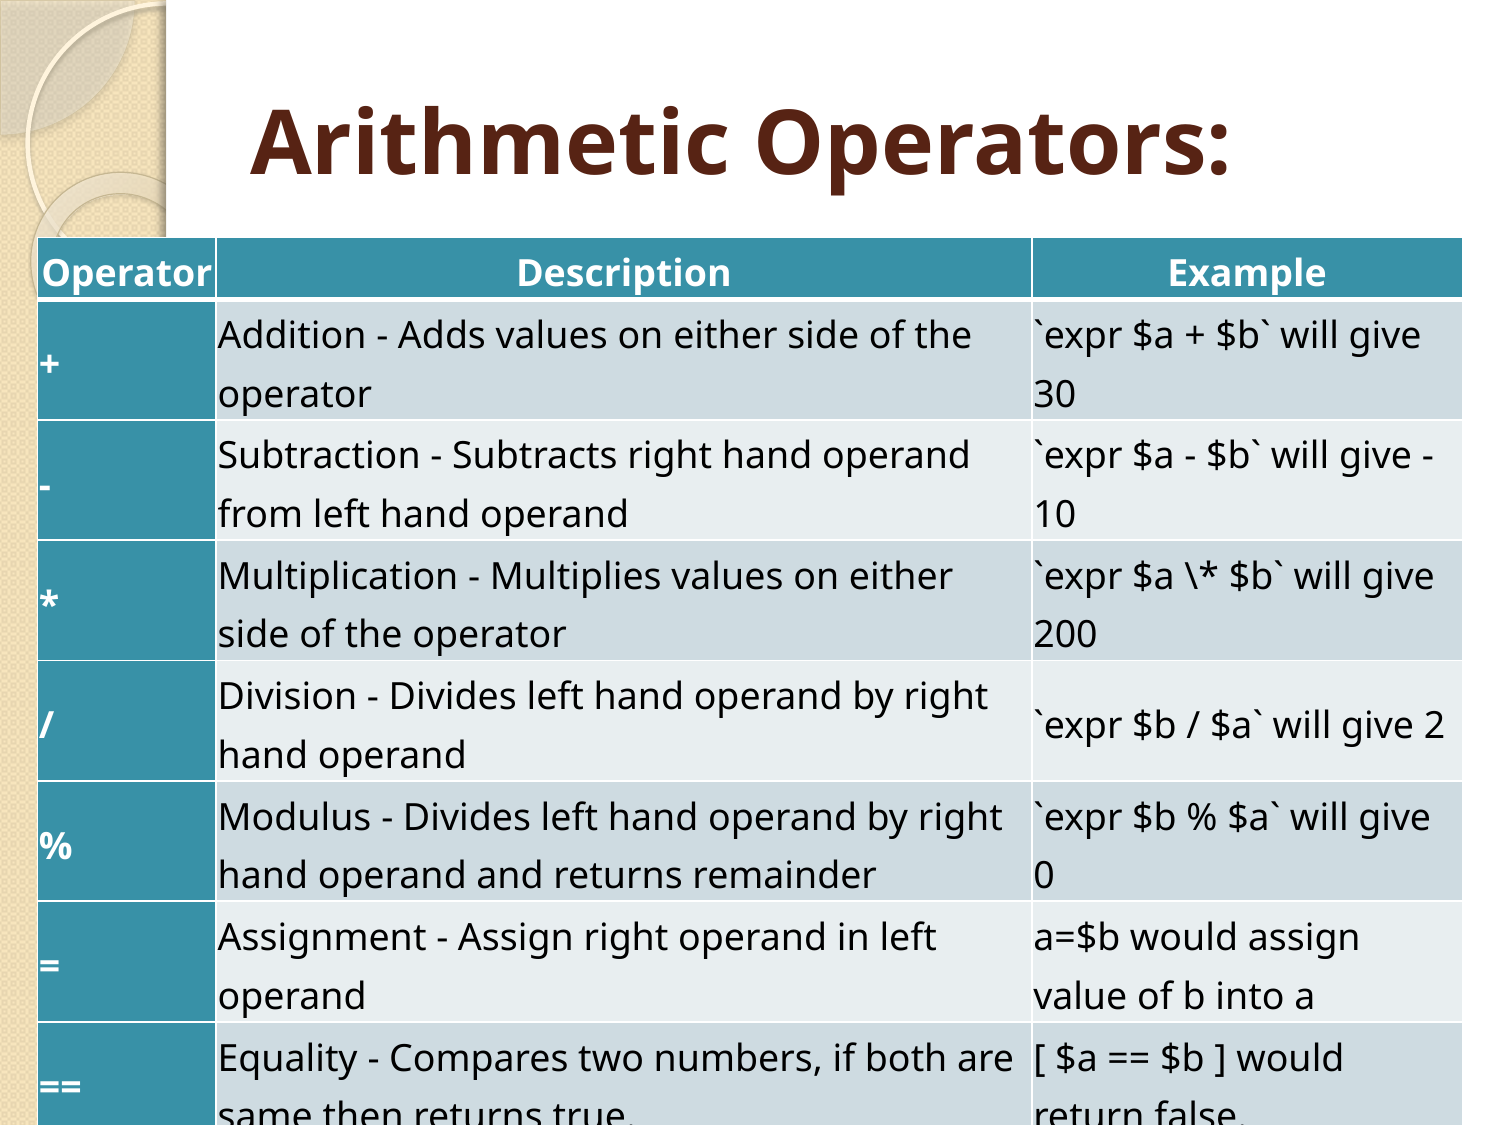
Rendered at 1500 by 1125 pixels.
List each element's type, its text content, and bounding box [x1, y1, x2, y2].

table_cell Addition - Adds values on either side of the operator [217, 302, 1031, 419]
table_cell Assignment - Assign right operand in left operand [217, 902, 1031, 1021]
table_header Description [217, 238, 1031, 297]
table_cell Modulus - Divides left hand operand by right hand operand and returns remainder [217, 782, 1031, 900]
table_cell Division - Divides left hand operand by right hand operand [217, 661, 1031, 780]
table_cell Multiplication - Multiplies values on either side of the operator [217, 541, 1031, 660]
table_header Operator [38, 238, 215, 297]
table_cell - [38, 421, 215, 539]
table_cell `expr $a + $b` will give 30 [1033, 302, 1462, 419]
table_cell / [38, 661, 215, 780]
table_cell % [38, 782, 215, 900]
table_cell `expr $b % $a` will give 0 [1033, 782, 1462, 900]
table_cell `expr $a - $b` will give -10 [1033, 421, 1462, 539]
table_cell `expr $b / $a` will give 2 [1033, 661, 1462, 780]
table_cell = [38, 902, 215, 1021]
table_cell `expr $a \* $b` will give 200 [1033, 541, 1462, 660]
table_cell * [38, 541, 215, 660]
table_cell [ $a == $b ] would return false. [1033, 1023, 1462, 1125]
table_cell Subtraction - Subtracts right hand operand from left hand operand [217, 421, 1031, 539]
table_header Example [1033, 238, 1462, 297]
table_cell a=$b would assign value of b into a [1033, 902, 1462, 1021]
table_cell Equality - Compares two numbers, if both are same then returns true. [217, 1023, 1031, 1125]
table_cell == [38, 1023, 215, 1125]
table_cell + [38, 302, 215, 419]
title Arithmetic Operators: [235, 45, 1466, 233]
